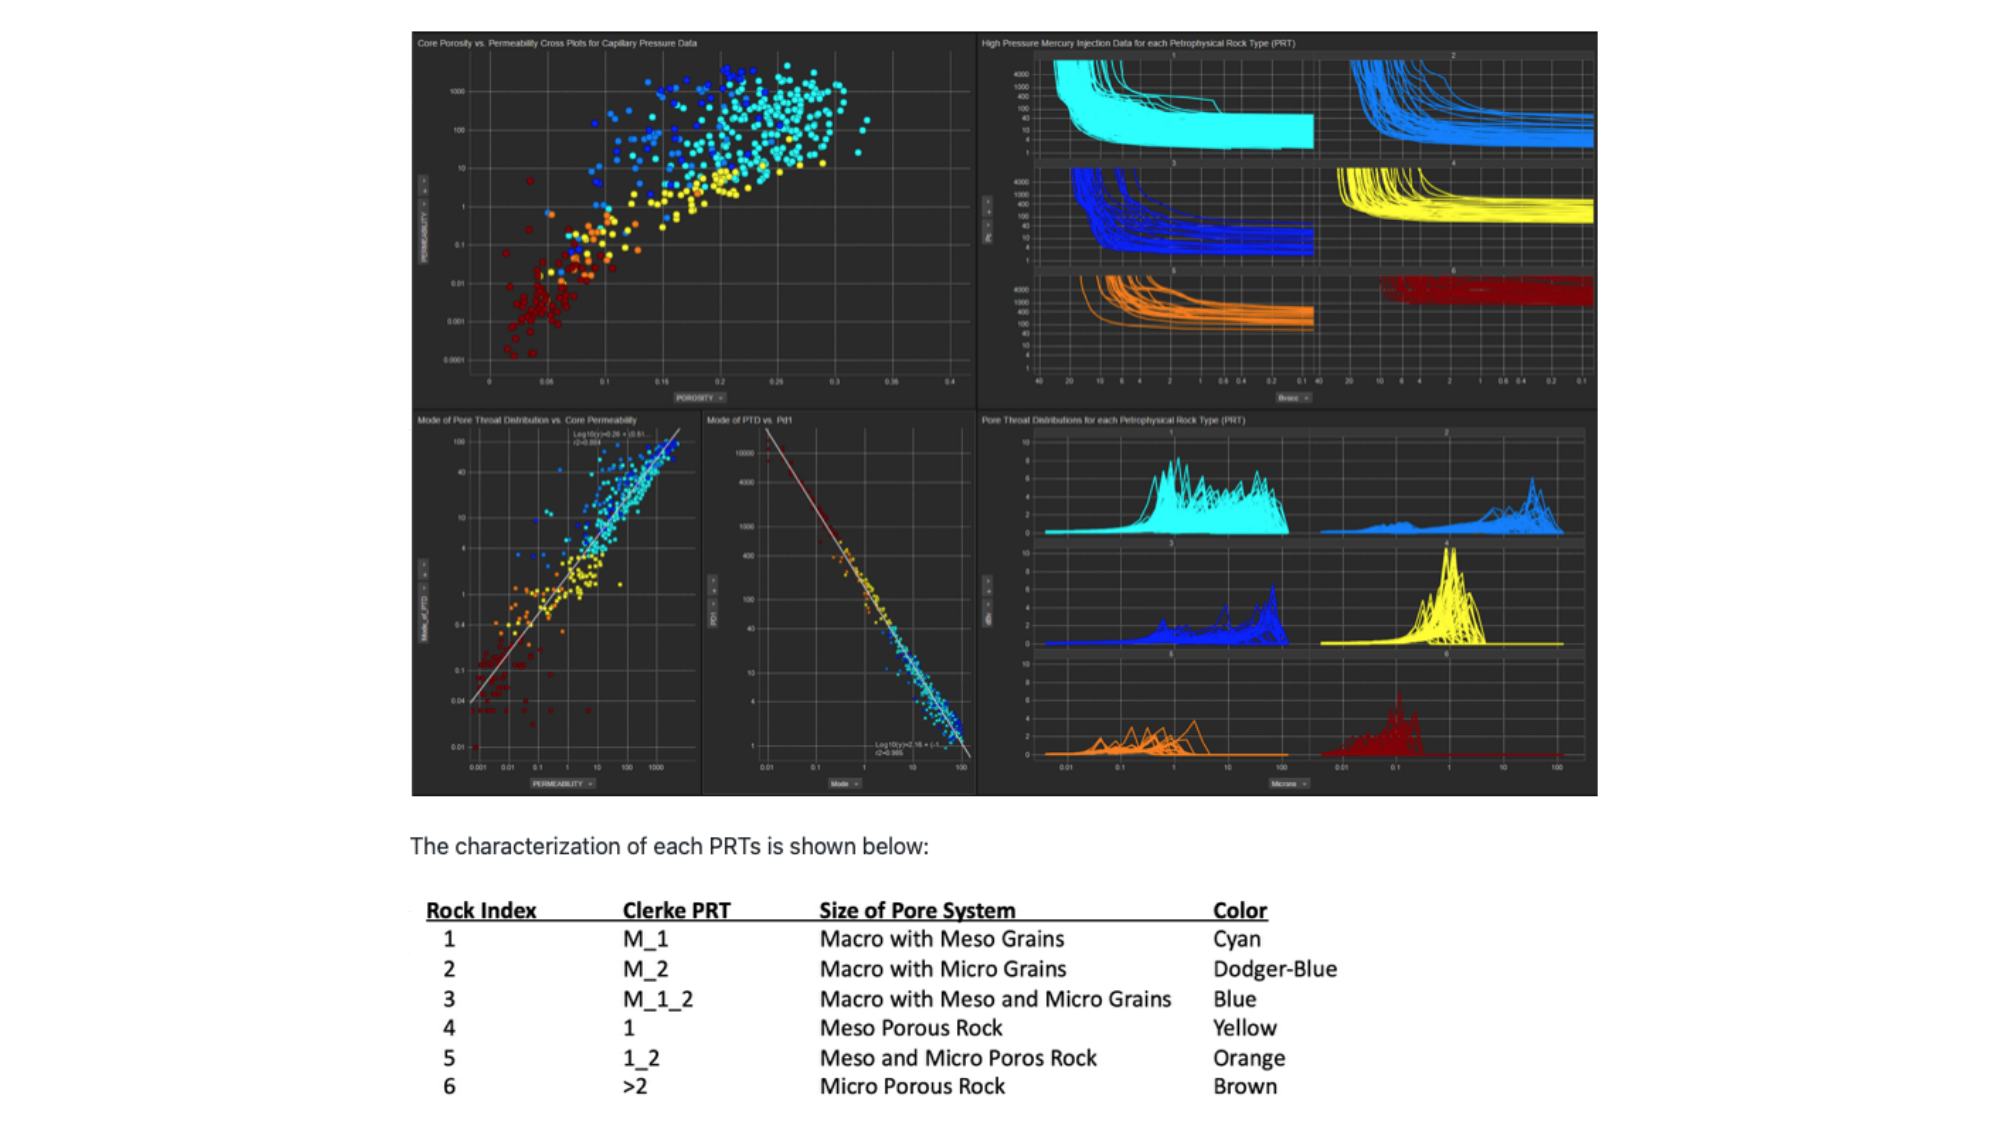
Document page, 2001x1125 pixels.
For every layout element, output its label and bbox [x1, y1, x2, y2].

picture [378, 14, 1622, 1125]
